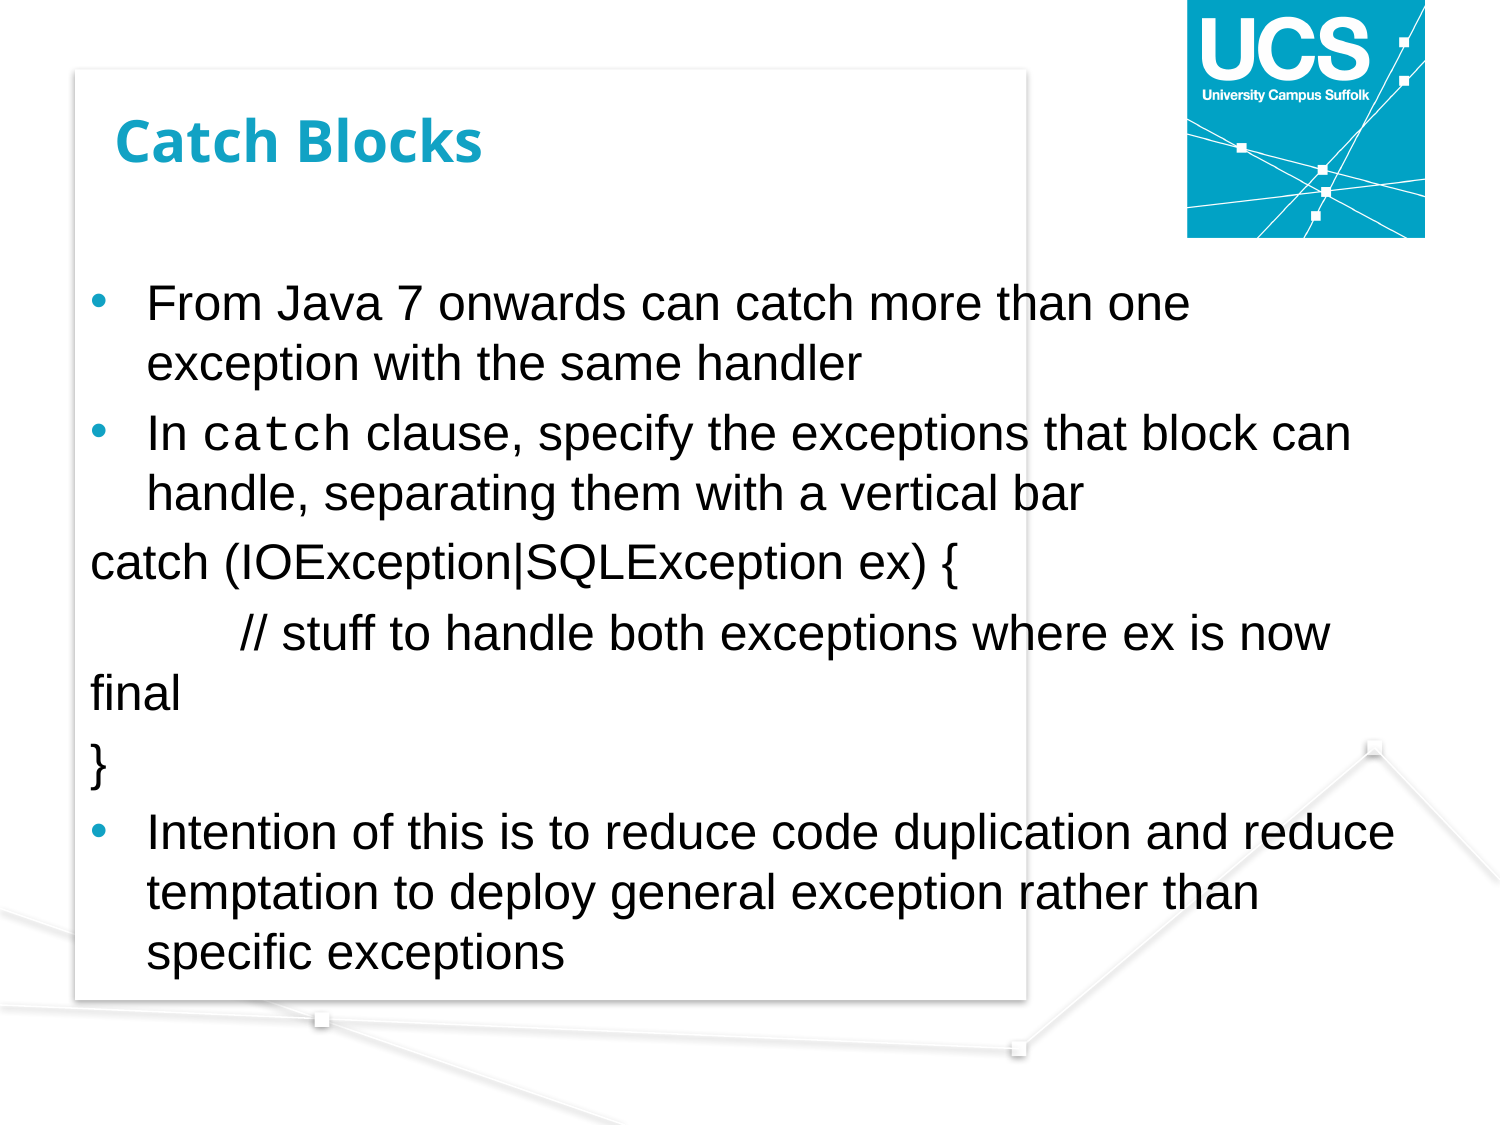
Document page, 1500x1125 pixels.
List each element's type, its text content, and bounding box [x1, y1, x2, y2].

picture [1187, 0, 1425, 238]
title Catch Blocks [99, 44, 1012, 233]
list From Java 7 onwards can catch more than one exception with the same handler In catch clause, specify the exceptions that block can handle, separating them with a vertical bar catch (IOException|SQLException ex) { // stuff to handle both exceptions where ex is now final } Intention of this is to reduce code duplication and reduce temptation to deploy general exception rather than specific exceptions [74, 262, 1430, 1006]
